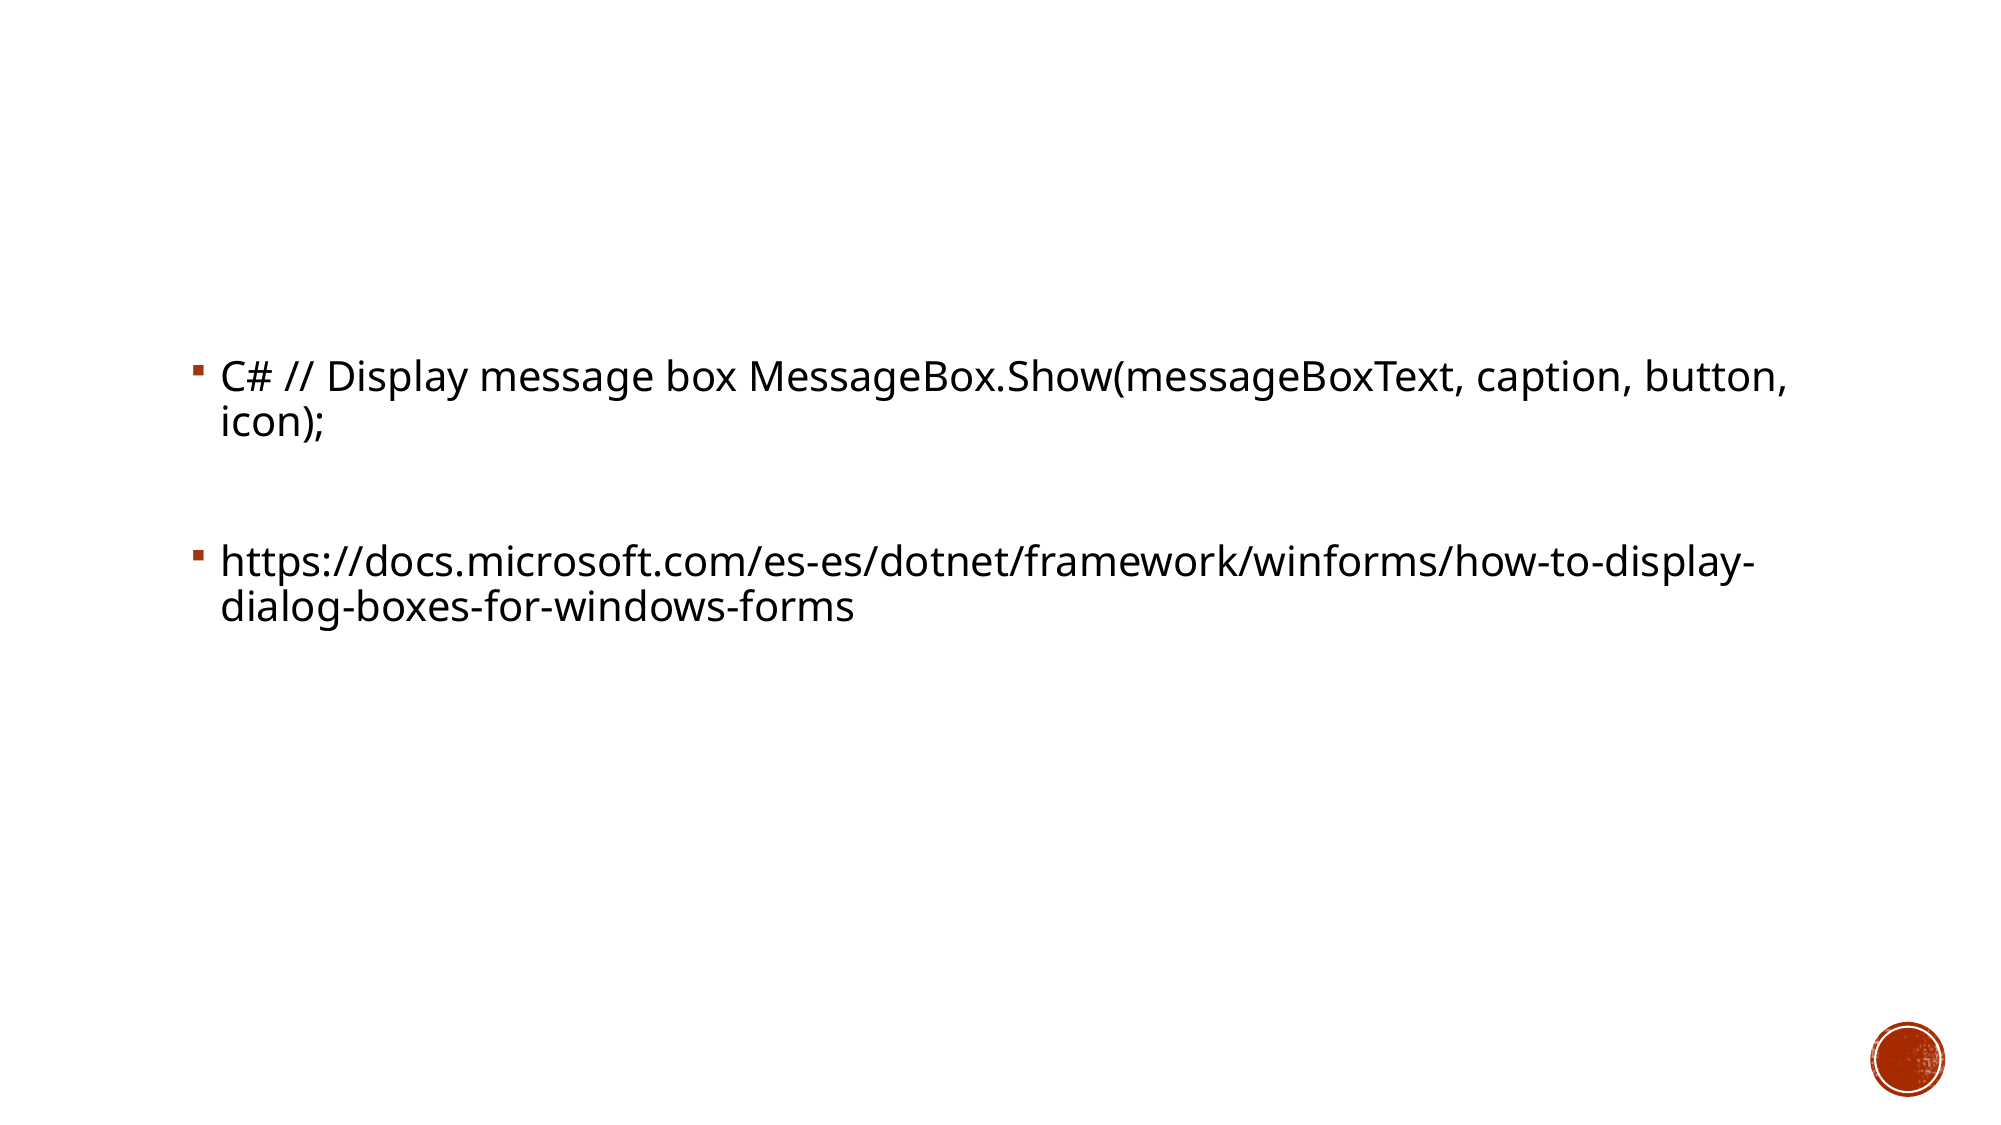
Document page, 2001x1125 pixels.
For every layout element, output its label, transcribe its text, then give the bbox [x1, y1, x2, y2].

list C# // Display message box MessageBox.Show(messageBoxText, caption, button, icon); https://docs.microsoft.com/es-es/dotnet/framework/winforms/how-to-display-dialog-boxes-for-windows-forms [175, 348, 1826, 1013]
